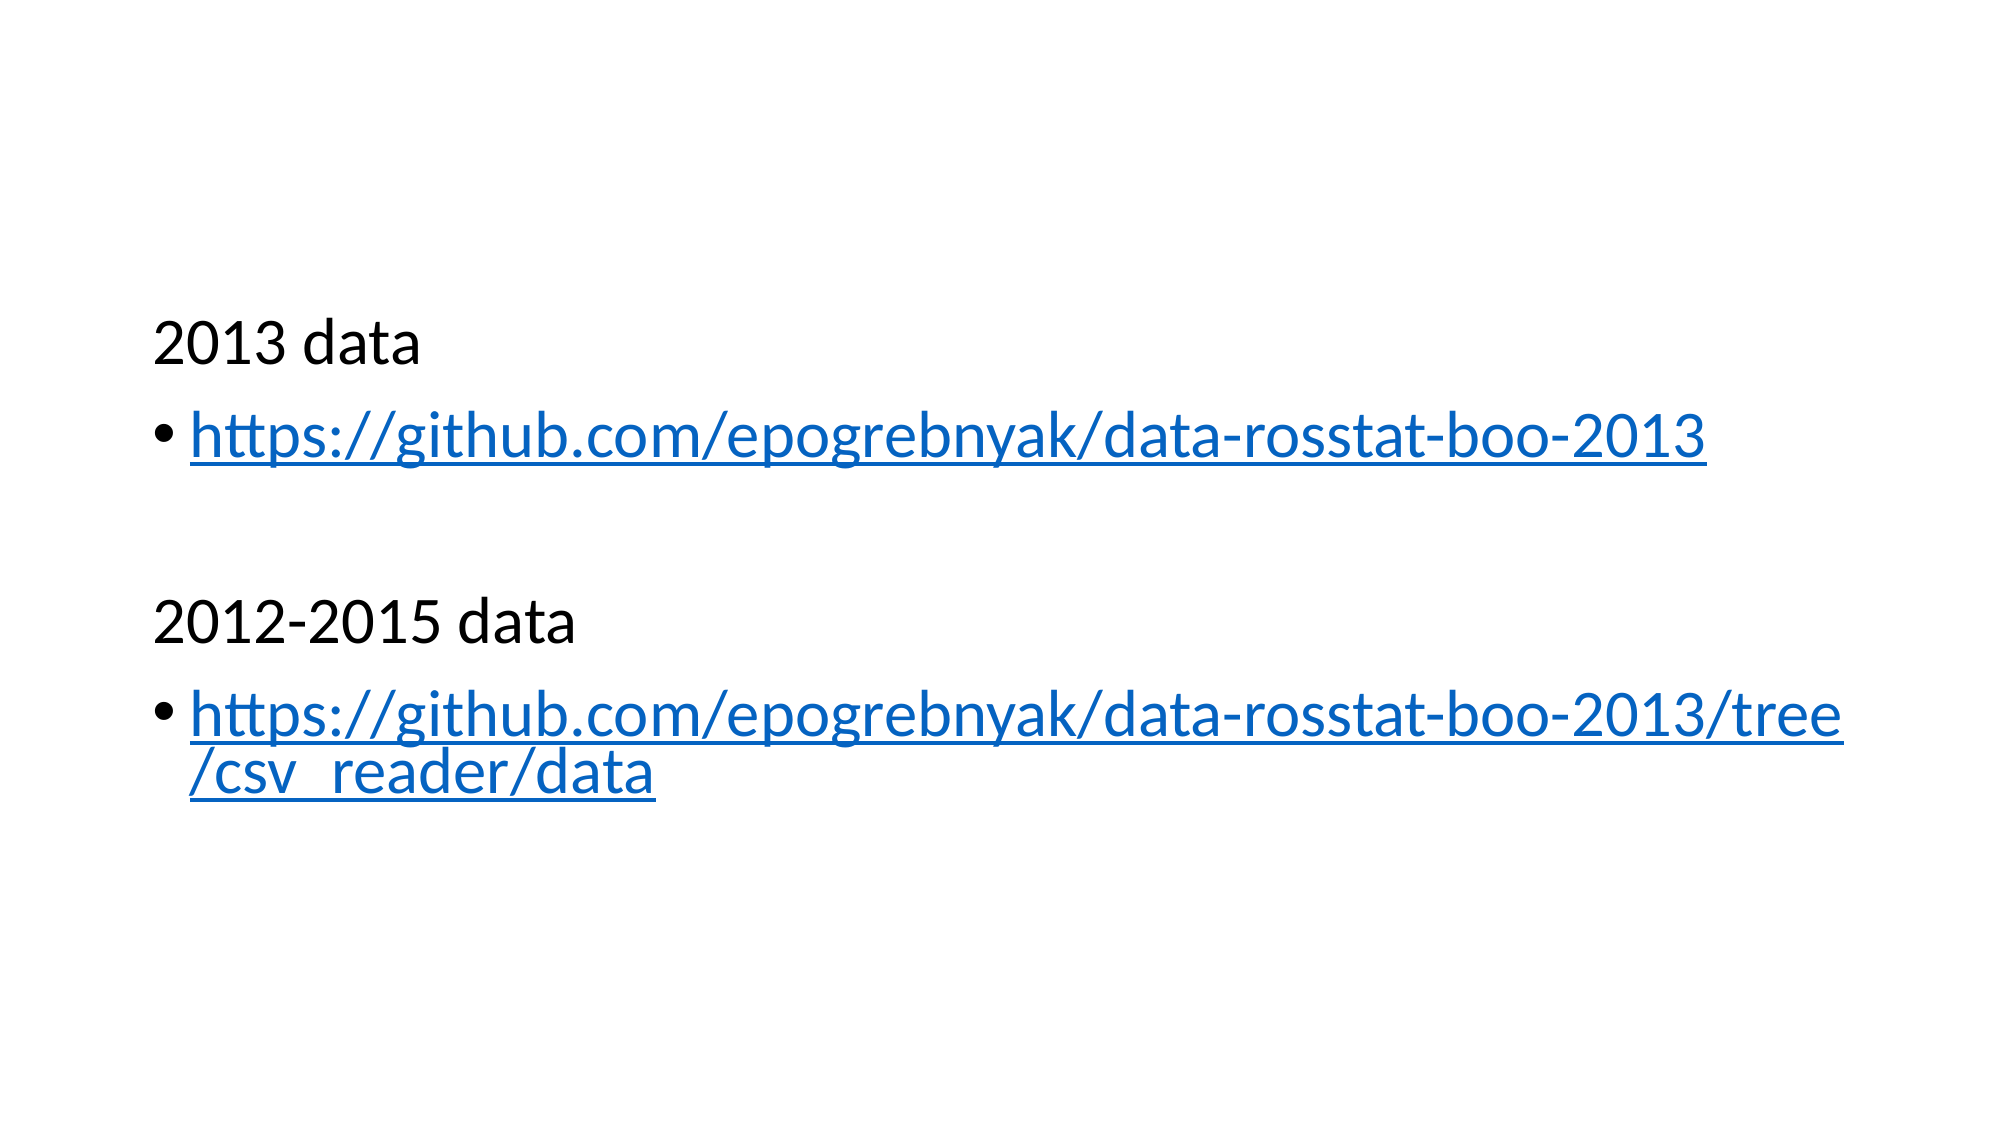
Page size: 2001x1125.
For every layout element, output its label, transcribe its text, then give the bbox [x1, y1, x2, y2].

list 2013 data https://github.com/epogrebnyak/data-rosstat-boo-2013 2012-2015 data https://github.com/epogrebnyak/data-rosstat-boo-2013/tree/csv_reader/data [137, 299, 1863, 1014]
